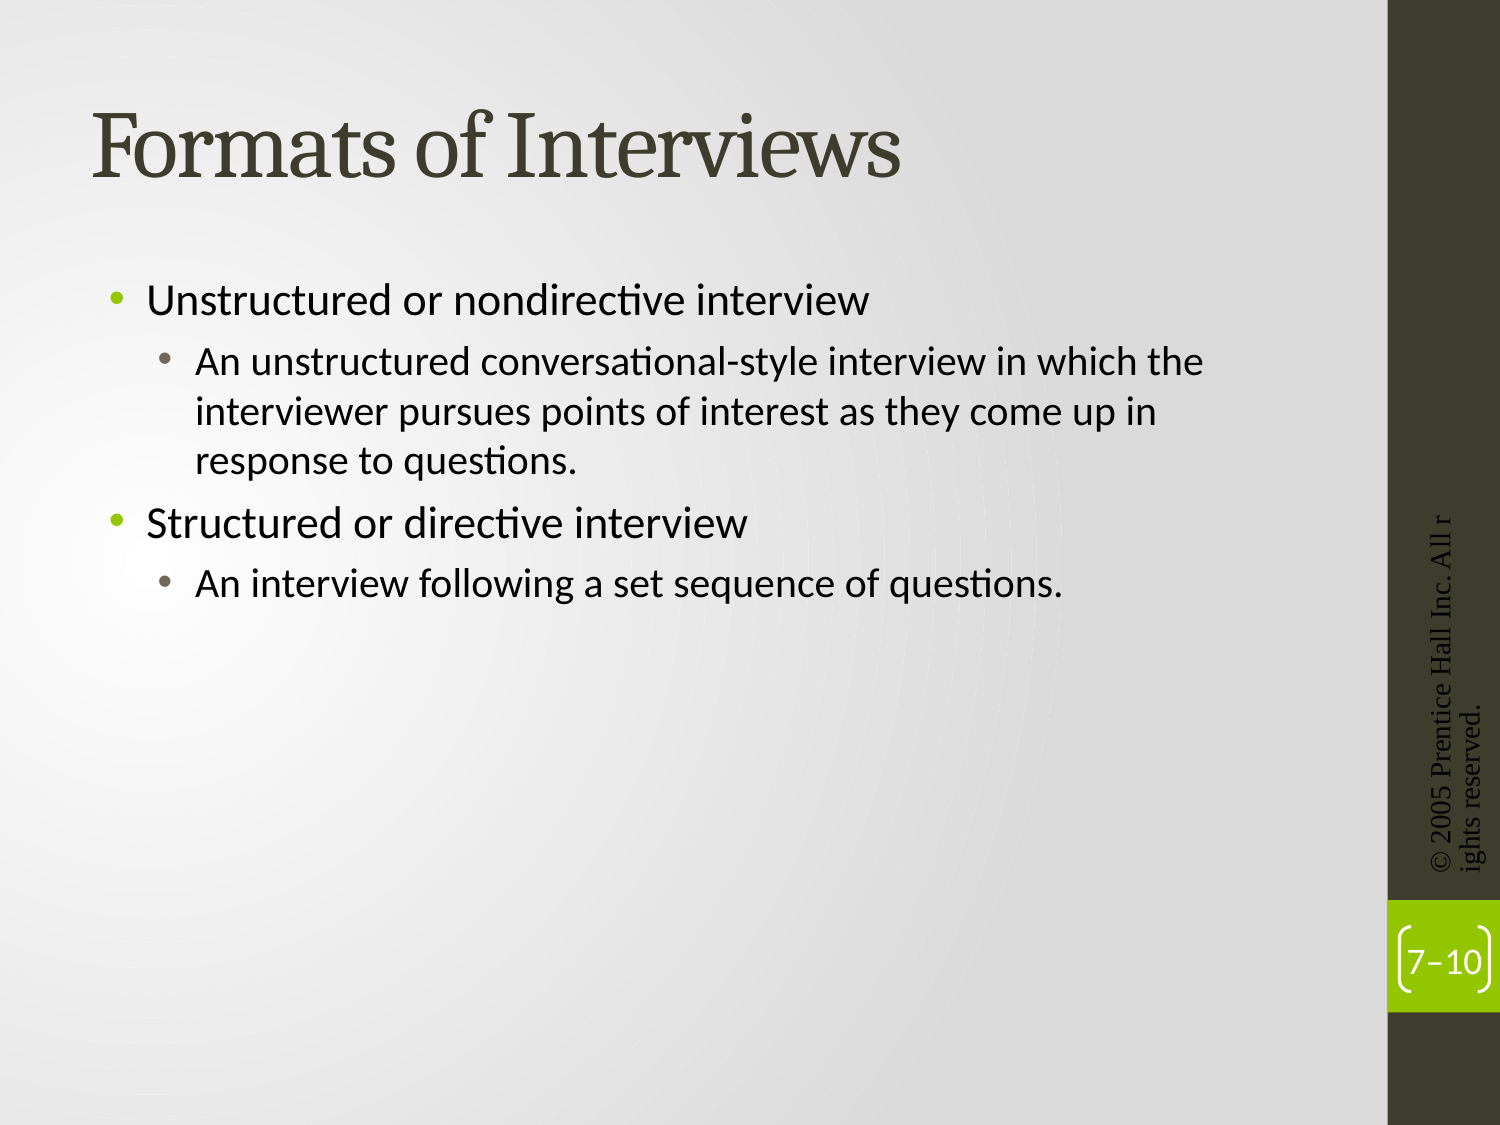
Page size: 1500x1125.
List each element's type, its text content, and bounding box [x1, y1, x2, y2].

title Formats of Interviews [75, 45, 1325, 233]
footer © 2005 Prentice Hall Inc. All rights reserved. [1408, 500, 1469, 889]
list Unstructured or nondirective interview An unstructured conversational-style interview in which the interviewer pursues points of interest as they come up in response to questions. Structured or directive interview An interview following a set sequence of questions. [75, 262, 1325, 1050]
slide_number 7–10 [1397, 925, 1492, 994]
